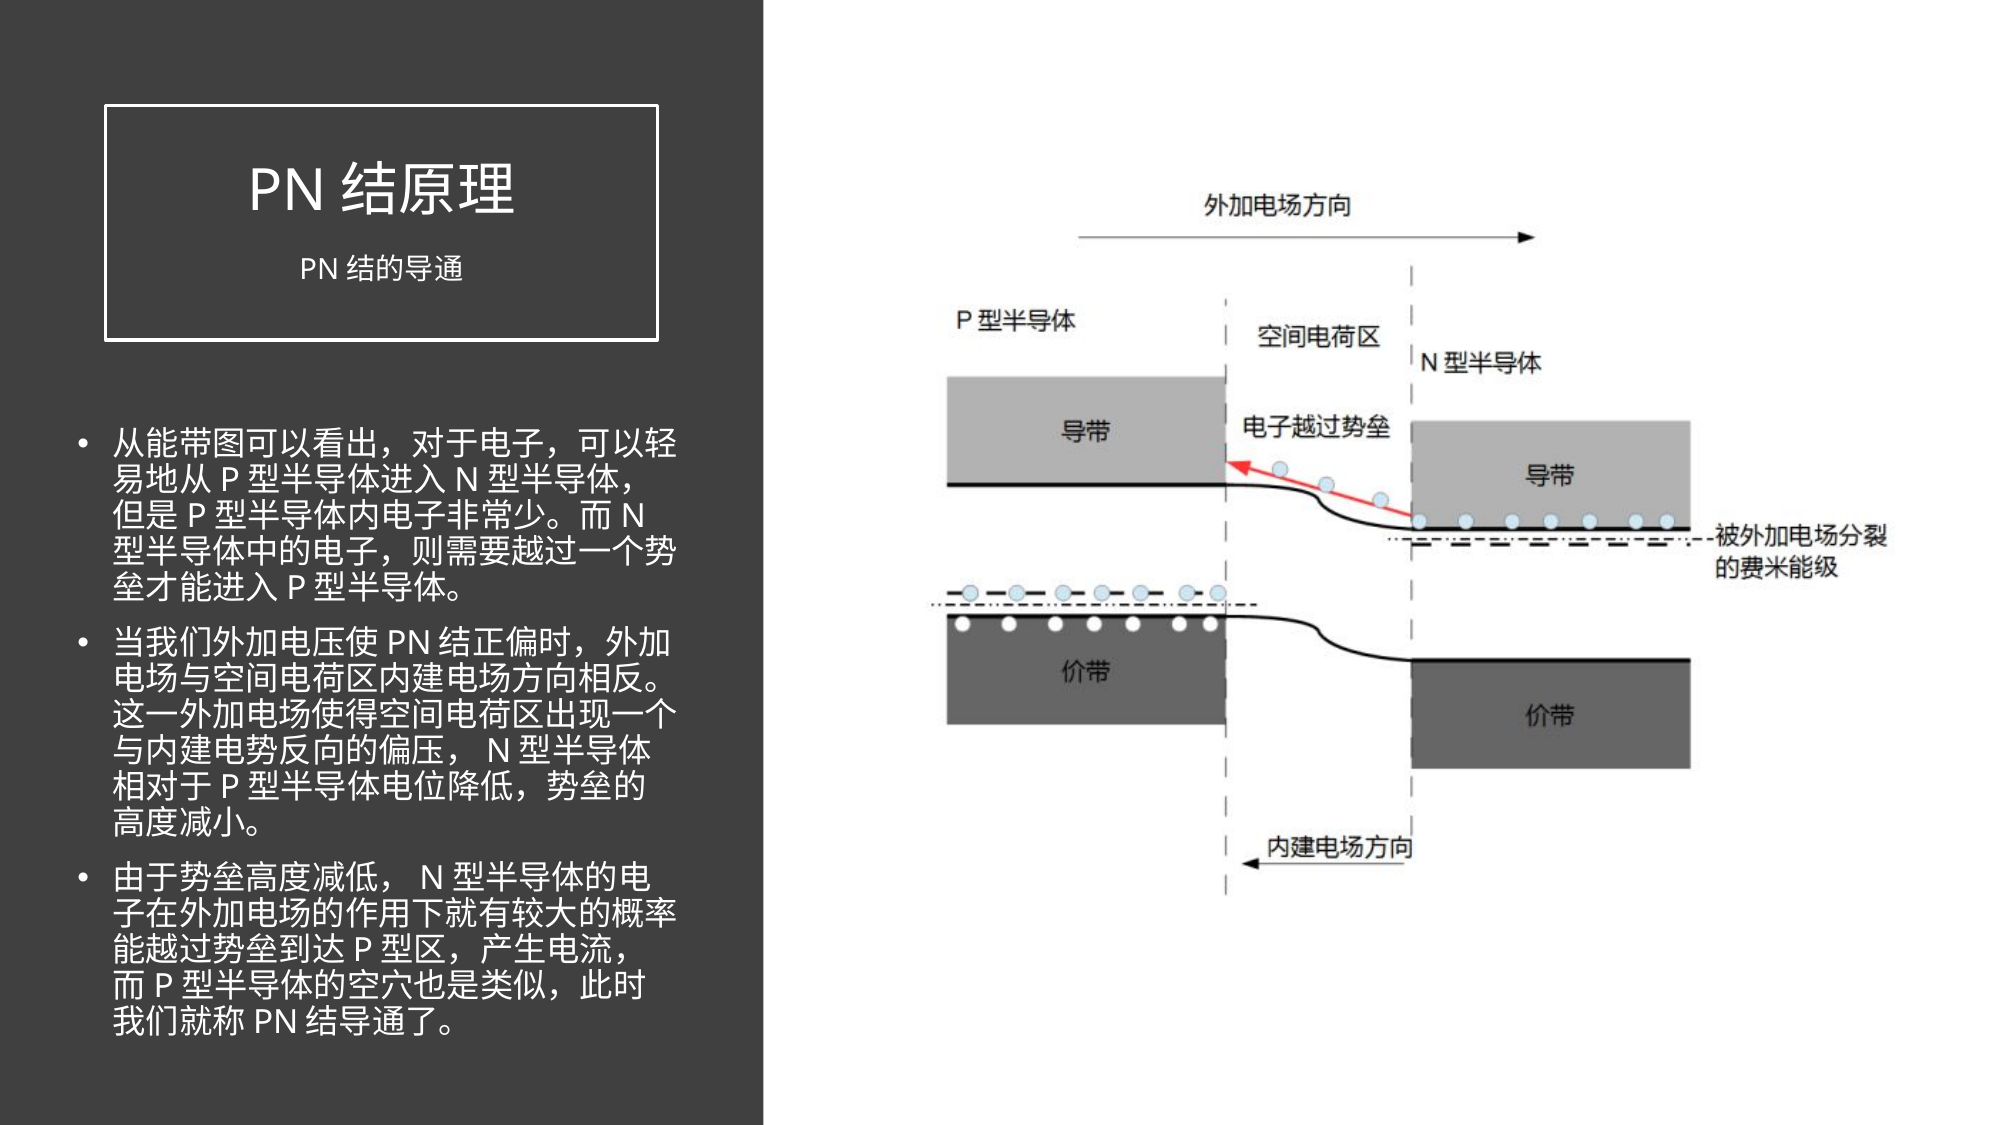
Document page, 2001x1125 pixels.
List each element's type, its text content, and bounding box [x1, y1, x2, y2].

title PN结原理 PN结的导通 [105, 105, 658, 340]
list 从能带图可以看出，对于电子，可以轻易地从P型半导体进入N型半导体，但是P型半导体内电子非常少。而N型半导体中的电子，则需要越过一个势垒才能进入P型半导体。 当我们外加电压使PN结正偏时，外加电场与空间电荷区内建电场方向相反。这一外加电场使得空间电荷区出现一个与内建电势反向的偏压，N型半导体相对于P型半导体电位降低，势垒的高度减小。 由于势垒高度减低，N型半导体的电子在外加电场的作用下就有较大的概率能越过势垒到达P型区，产生电流，而P型半导体的空穴也是类似，此时我们就称PN结导通了。 [62, 419, 695, 1050]
text_box [0, 0, 764, 1125]
picture [869, 191, 1895, 907]
